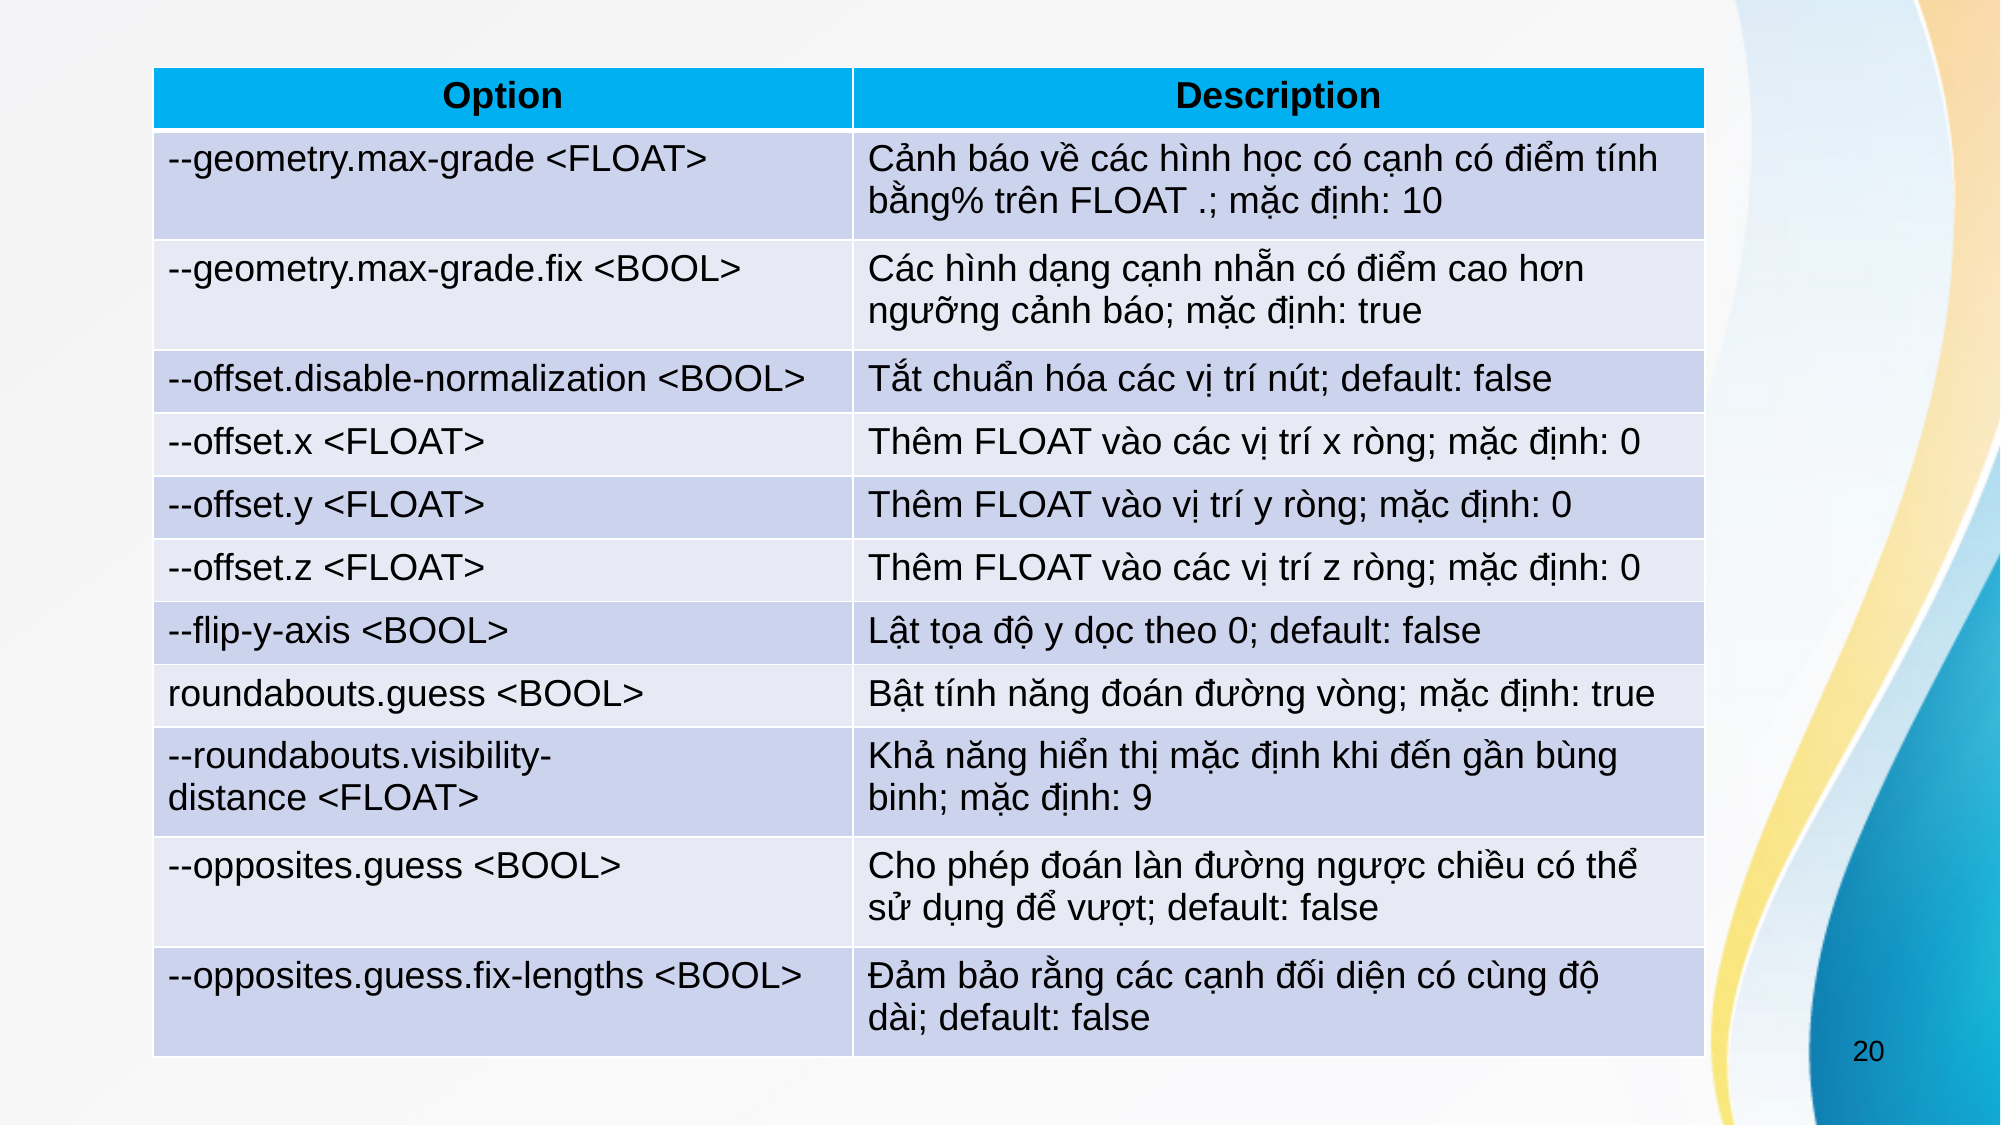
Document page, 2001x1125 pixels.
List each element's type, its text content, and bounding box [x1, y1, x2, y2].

table_cell --geometry.max-grade <FLOAT> [154, 133, 852, 239]
table_cell Khả năng hiển thị mặc định khi đến gần bùng binh; mặc định: 9 [854, 728, 1704, 836]
table_cell --offset.z <FLOAT> [154, 540, 852, 601]
table_header Option [154, 68, 852, 128]
table_cell --opposites.guess.fix-lengths <BOOL> [154, 948, 852, 1056]
table_cell Lật tọa độ y dọc theo 0; default: false [854, 602, 1704, 664]
table_cell --opposites.guess <BOOL> [154, 838, 852, 946]
table_header Description [854, 68, 1704, 128]
table_cell Cảnh báo về các hình học có cạnh có điểm tính bằng% trên FLOAT .; mặc định: 10 [854, 133, 1704, 239]
slide_number 20 [1433, 1024, 1900, 1103]
table_cell Bật tính năng đoán đường vòng; mặc định: true [854, 665, 1704, 726]
table_cell --offset.disable-normalization <BOOL> [154, 351, 852, 412]
table_cell roundabouts.guess <BOOL> [154, 665, 852, 726]
table_cell Thêm FLOAT vào các vị trí x ròng; mặc định: 0 [854, 414, 1704, 475]
table_cell Các hình dạng cạnh nhẵn có điểm cao hơn ngưỡng cảnh báo; mặc định: true [854, 241, 1704, 349]
table_cell Cho phép đoán làn đường ngược chiều có thể sử dụng để vượt; default: false [854, 838, 1704, 946]
table_cell --roundabouts.visibility-distance <FLOAT> [154, 728, 852, 836]
table_cell Thêm FLOAT vào các vị trí z ròng; mặc định: 0 [854, 540, 1704, 601]
table_cell --flip-y-axis <BOOL> [154, 602, 852, 664]
table_cell Tắt chuẩn hóa các vị trí nút; default: false [854, 351, 1704, 412]
table_cell --offset.x <FLOAT> [154, 414, 852, 475]
table_cell --geometry.max-grade.fix <BOOL> [154, 241, 852, 349]
table_cell Thêm FLOAT vào vị trí y ròng; mặc định: 0 [854, 477, 1704, 538]
table_cell Đảm bảo rằng các cạnh đối diện có cùng độ dài; default: false [854, 948, 1704, 1056]
picture [0, 0, 2001, 1125]
table_cell --offset.y <FLOAT> [154, 477, 852, 538]
